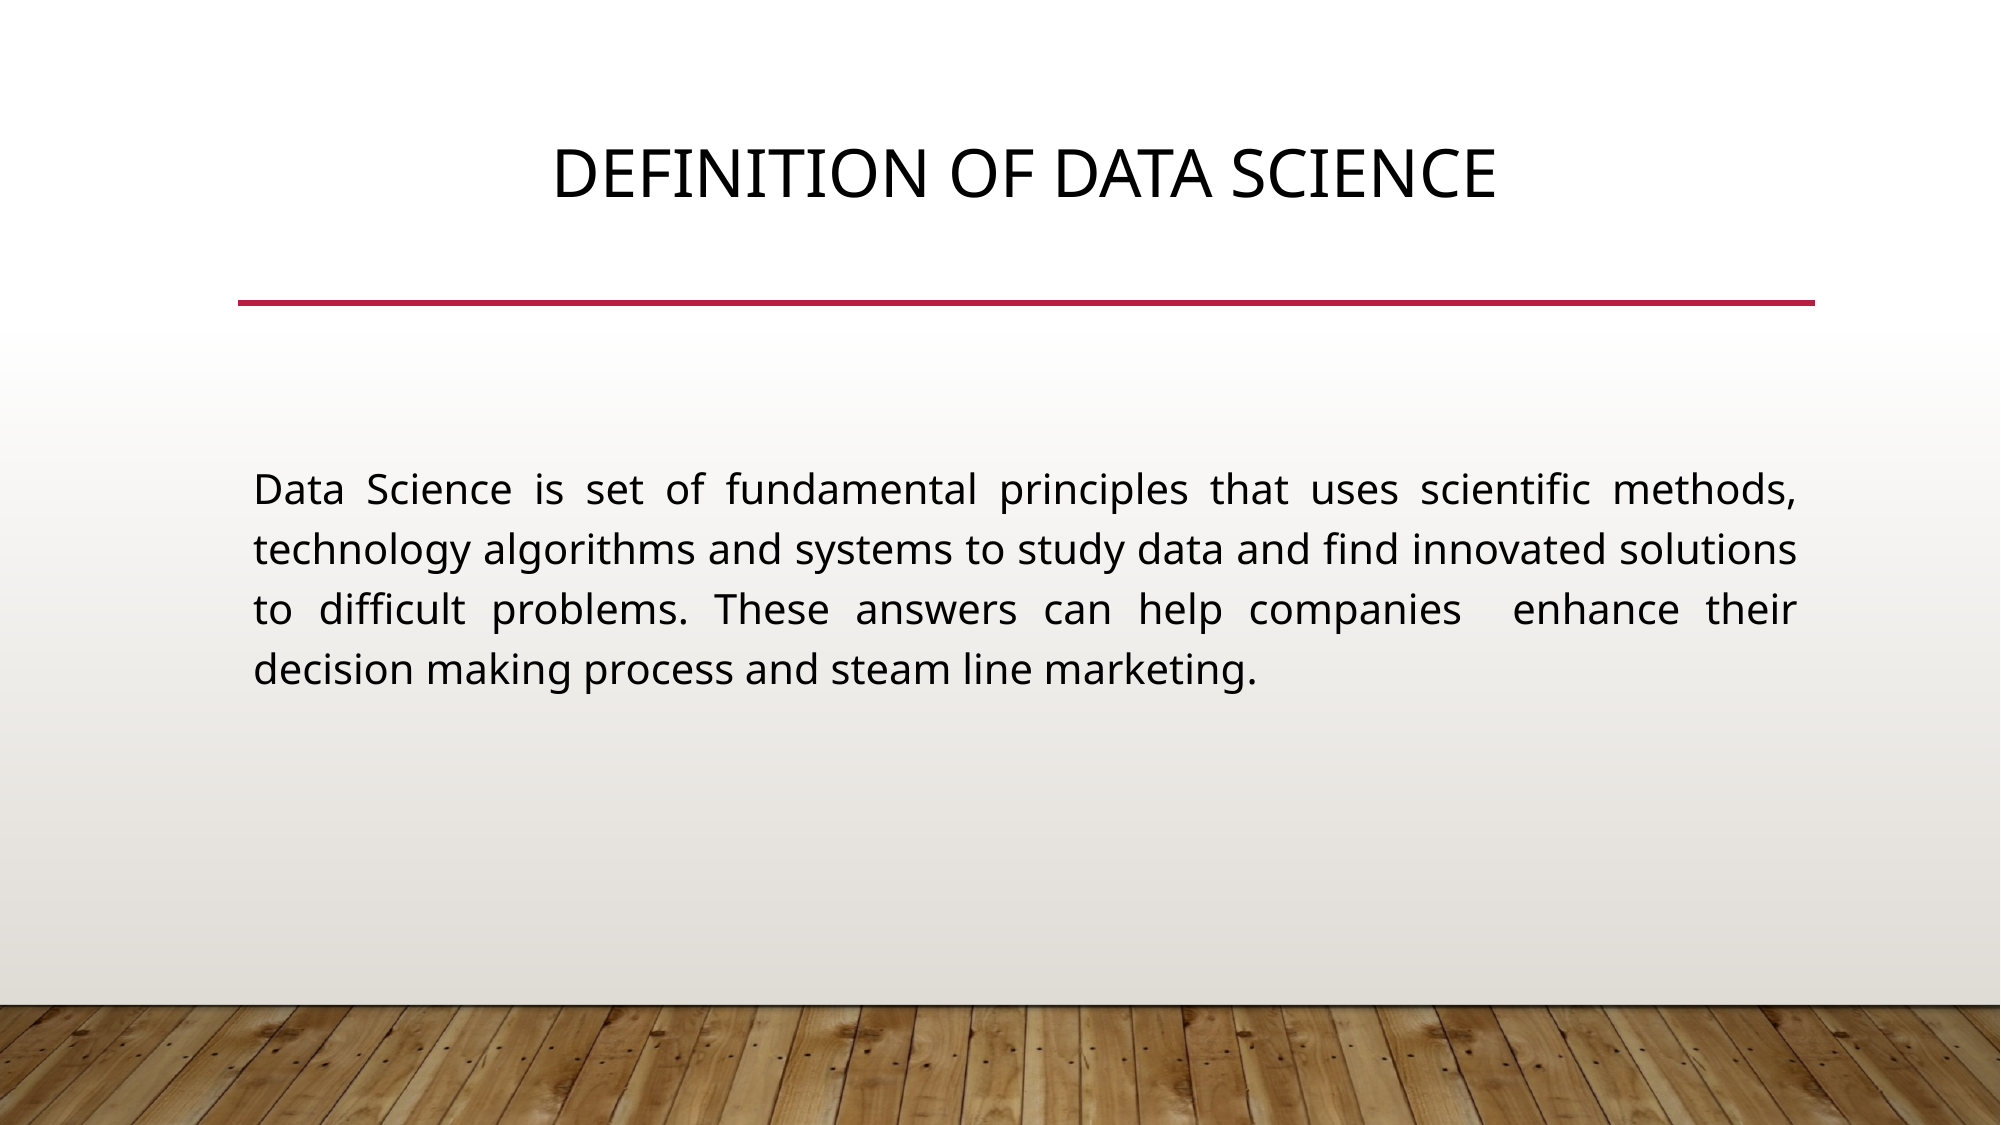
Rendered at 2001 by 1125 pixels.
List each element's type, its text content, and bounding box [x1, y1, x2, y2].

picture [0, 1005, 2000, 1125]
list Data Science is set of fundamental principles that uses scientific methods, technology algorithms and systems to study data and find innovated solutions to difficult problems. These answers can help companies enhance their decision making process and steam line marketing. [238, 330, 1814, 897]
title Definition of Data Science [238, 131, 1814, 305]
